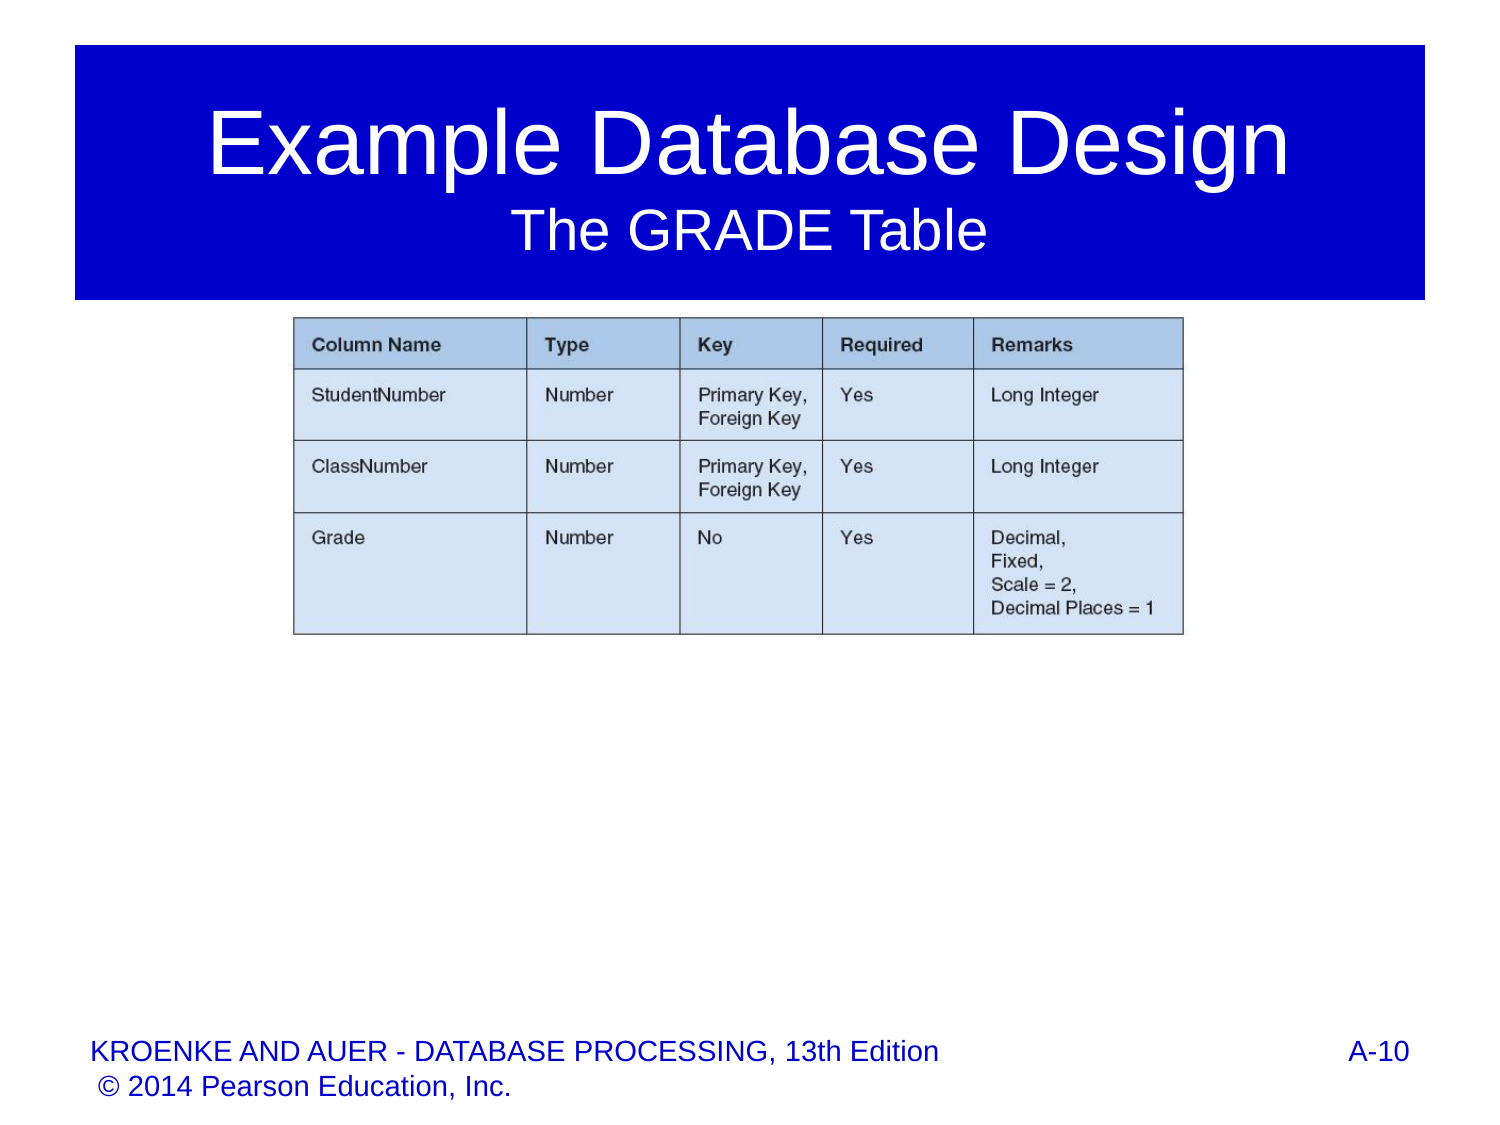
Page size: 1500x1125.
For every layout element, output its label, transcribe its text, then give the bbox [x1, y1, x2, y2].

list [288, 312, 1188, 640]
title Example Database Design The GRADE Table [75, 45, 1425, 300]
slide_number A-10 [1074, 1024, 1426, 1103]
footer KROENKE AND AUER - DATABASE PROCESSING, 13th Edition © 2014 Pearson Education, Inc. [74, 1024, 963, 1104]
